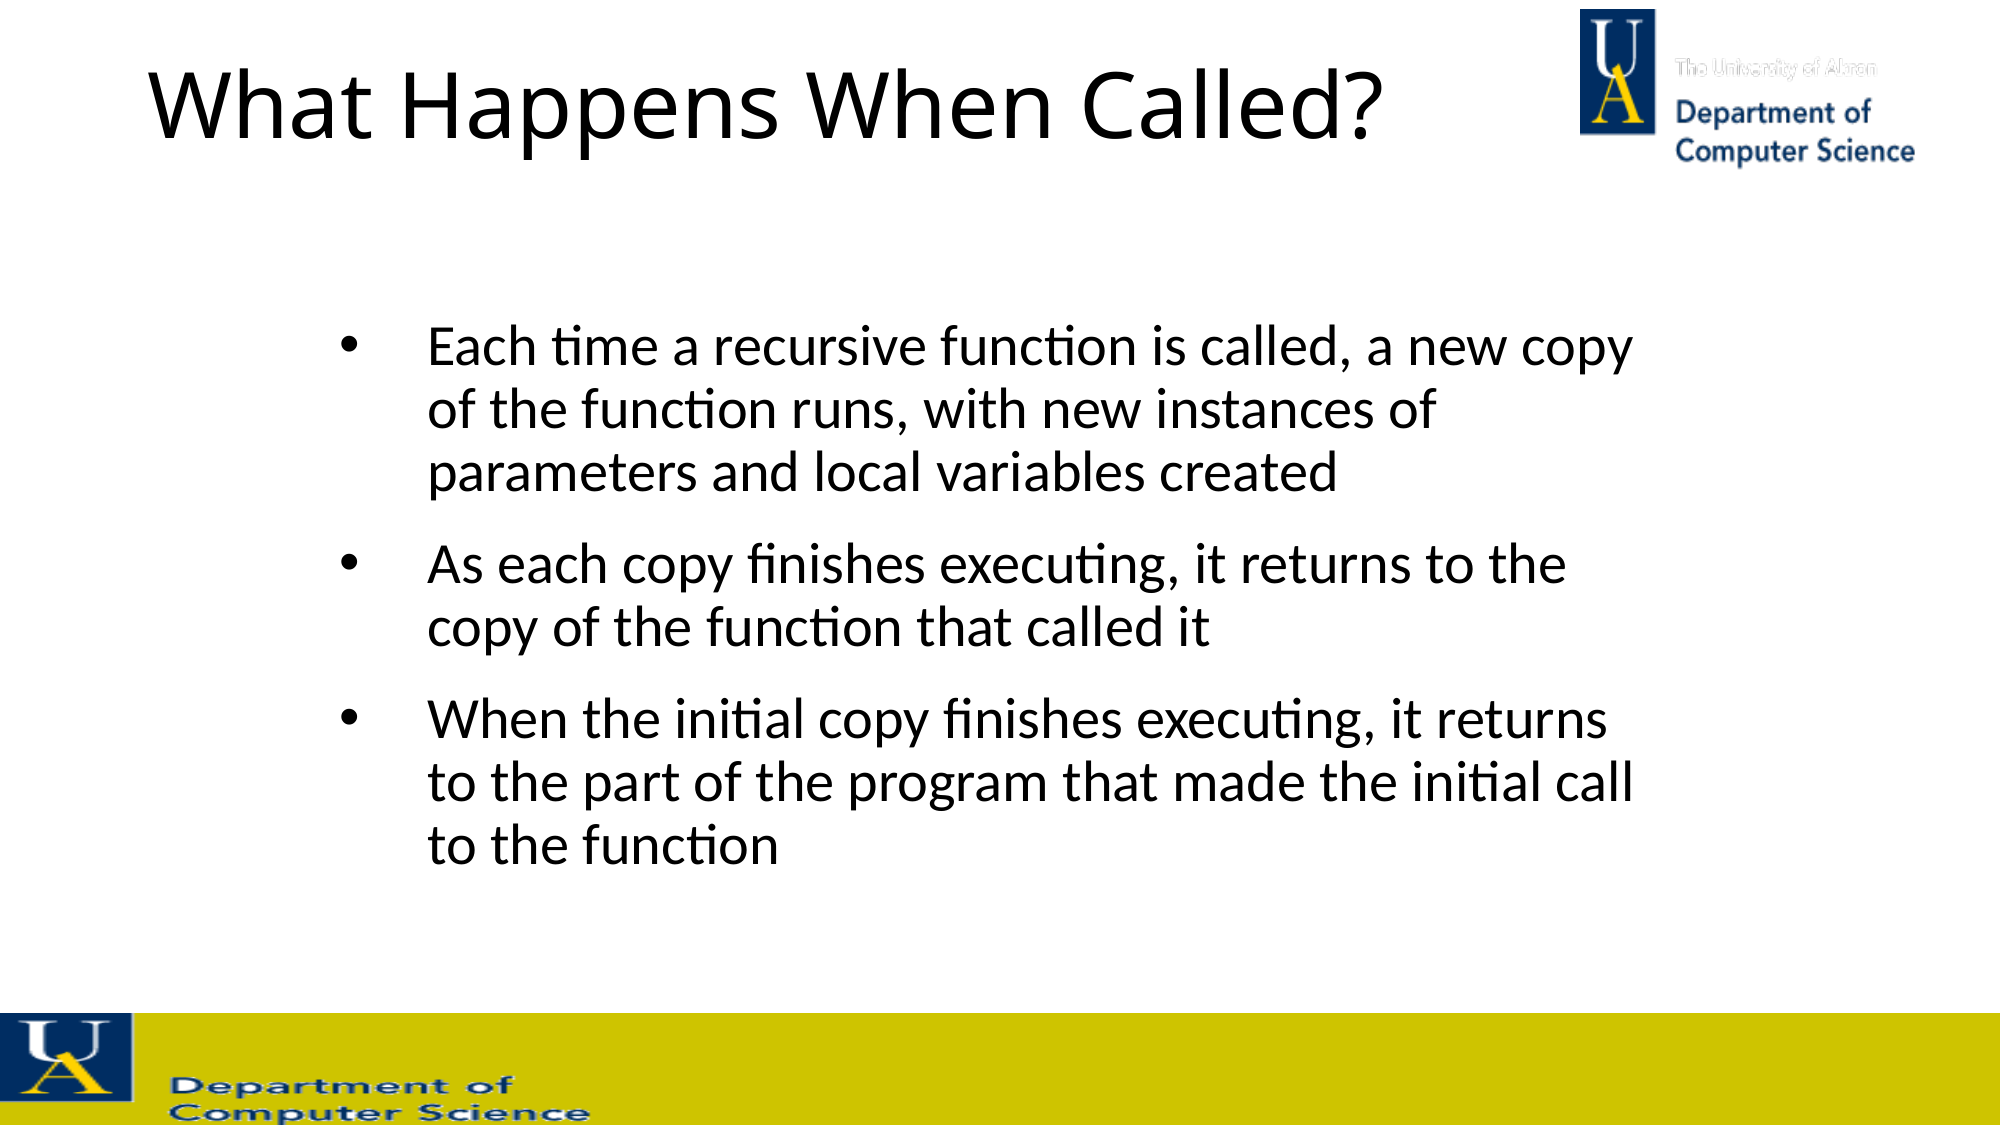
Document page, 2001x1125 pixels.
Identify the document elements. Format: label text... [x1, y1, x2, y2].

list Each time a recursive function is called, a new copy of the function runs, with new instances of parameters and local variables created As each copy finishes executing, it returns to the copy of the function that called it When the initial copy finishes executing, it returns to the part of the program that made the initial call to the function [324, 307, 1665, 916]
picture [1858, 9, 2001, 198]
picture [0, 1013, 2000, 1125]
title What Happens When Called? [132, 0, 1858, 218]
